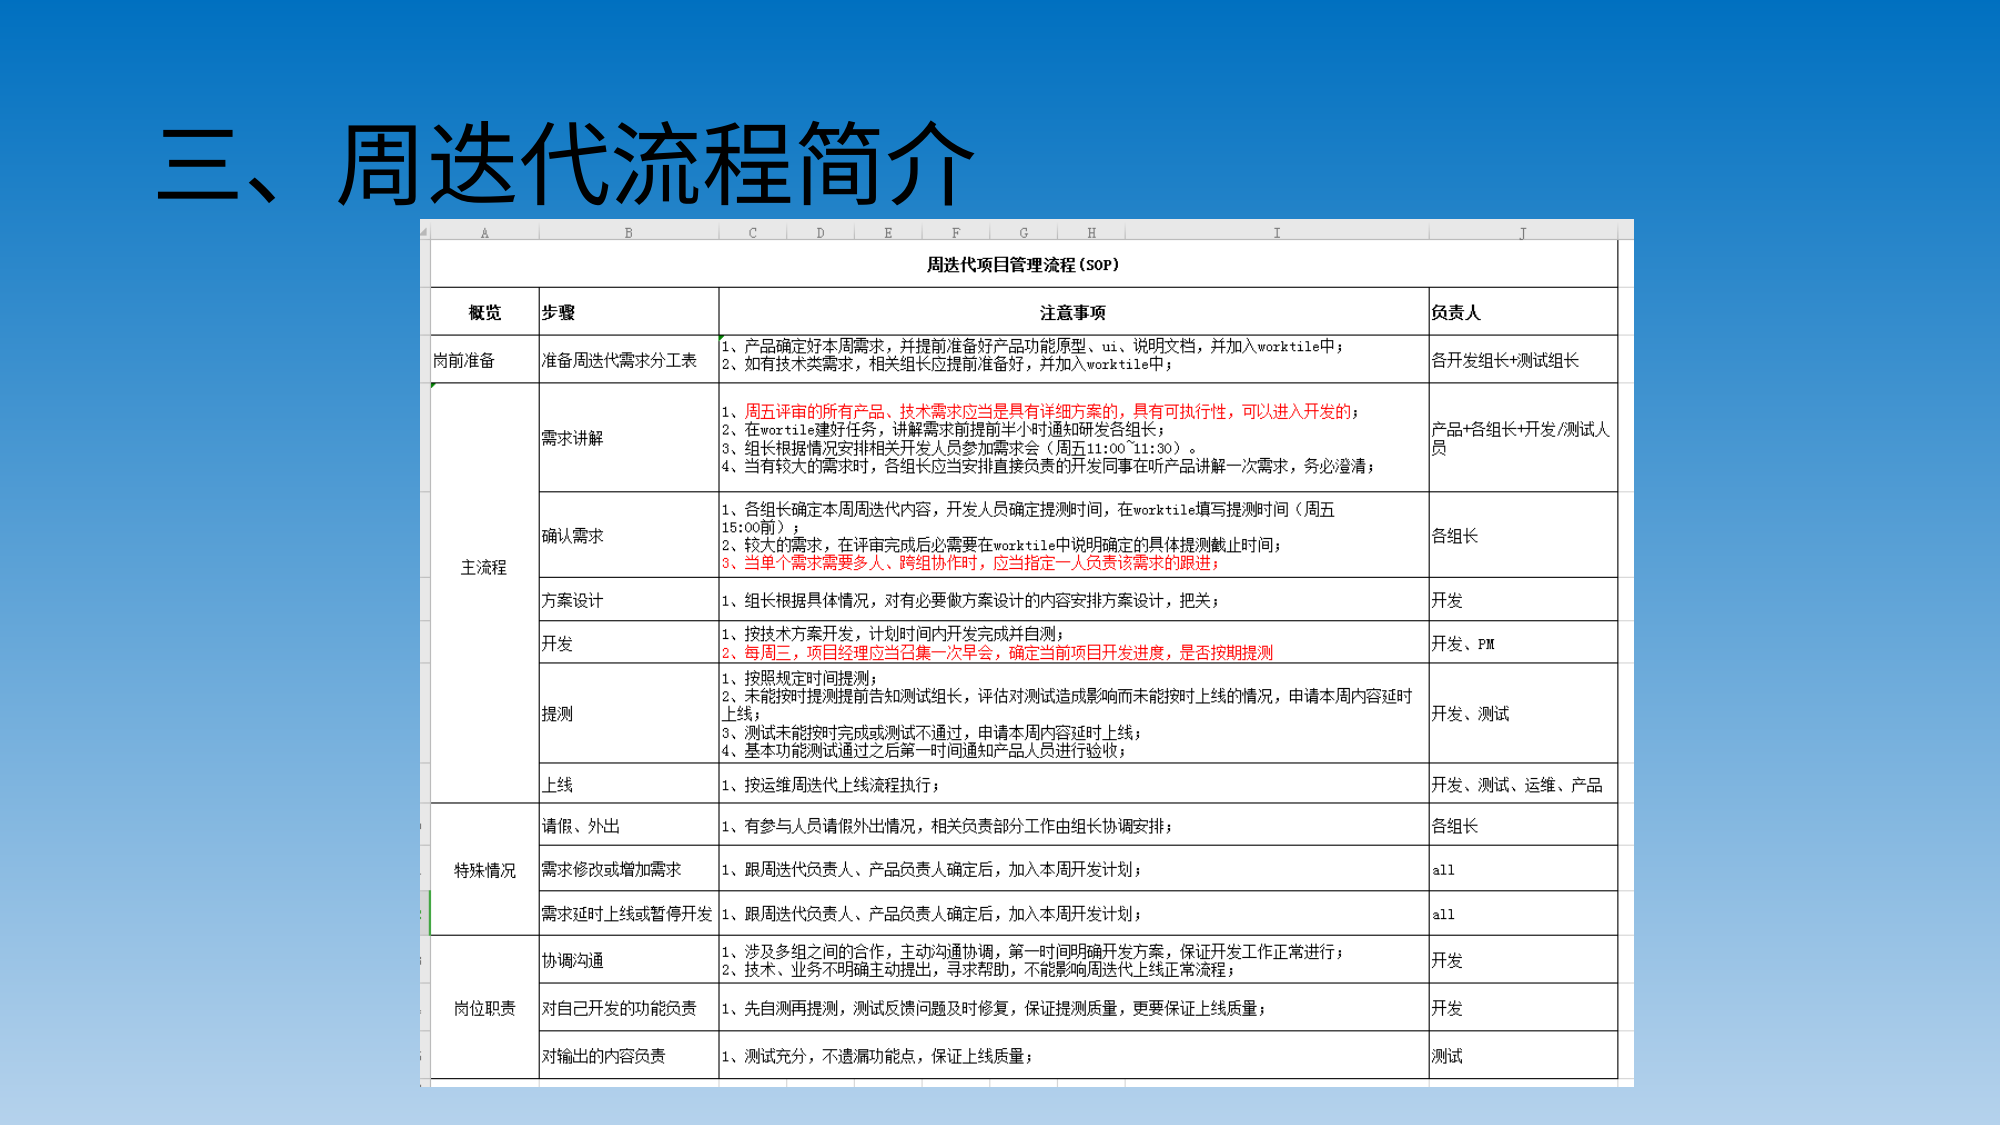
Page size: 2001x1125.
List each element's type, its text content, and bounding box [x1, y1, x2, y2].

title 三、周迭代流程简介 [137, 59, 1863, 278]
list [420, 219, 1634, 1087]
